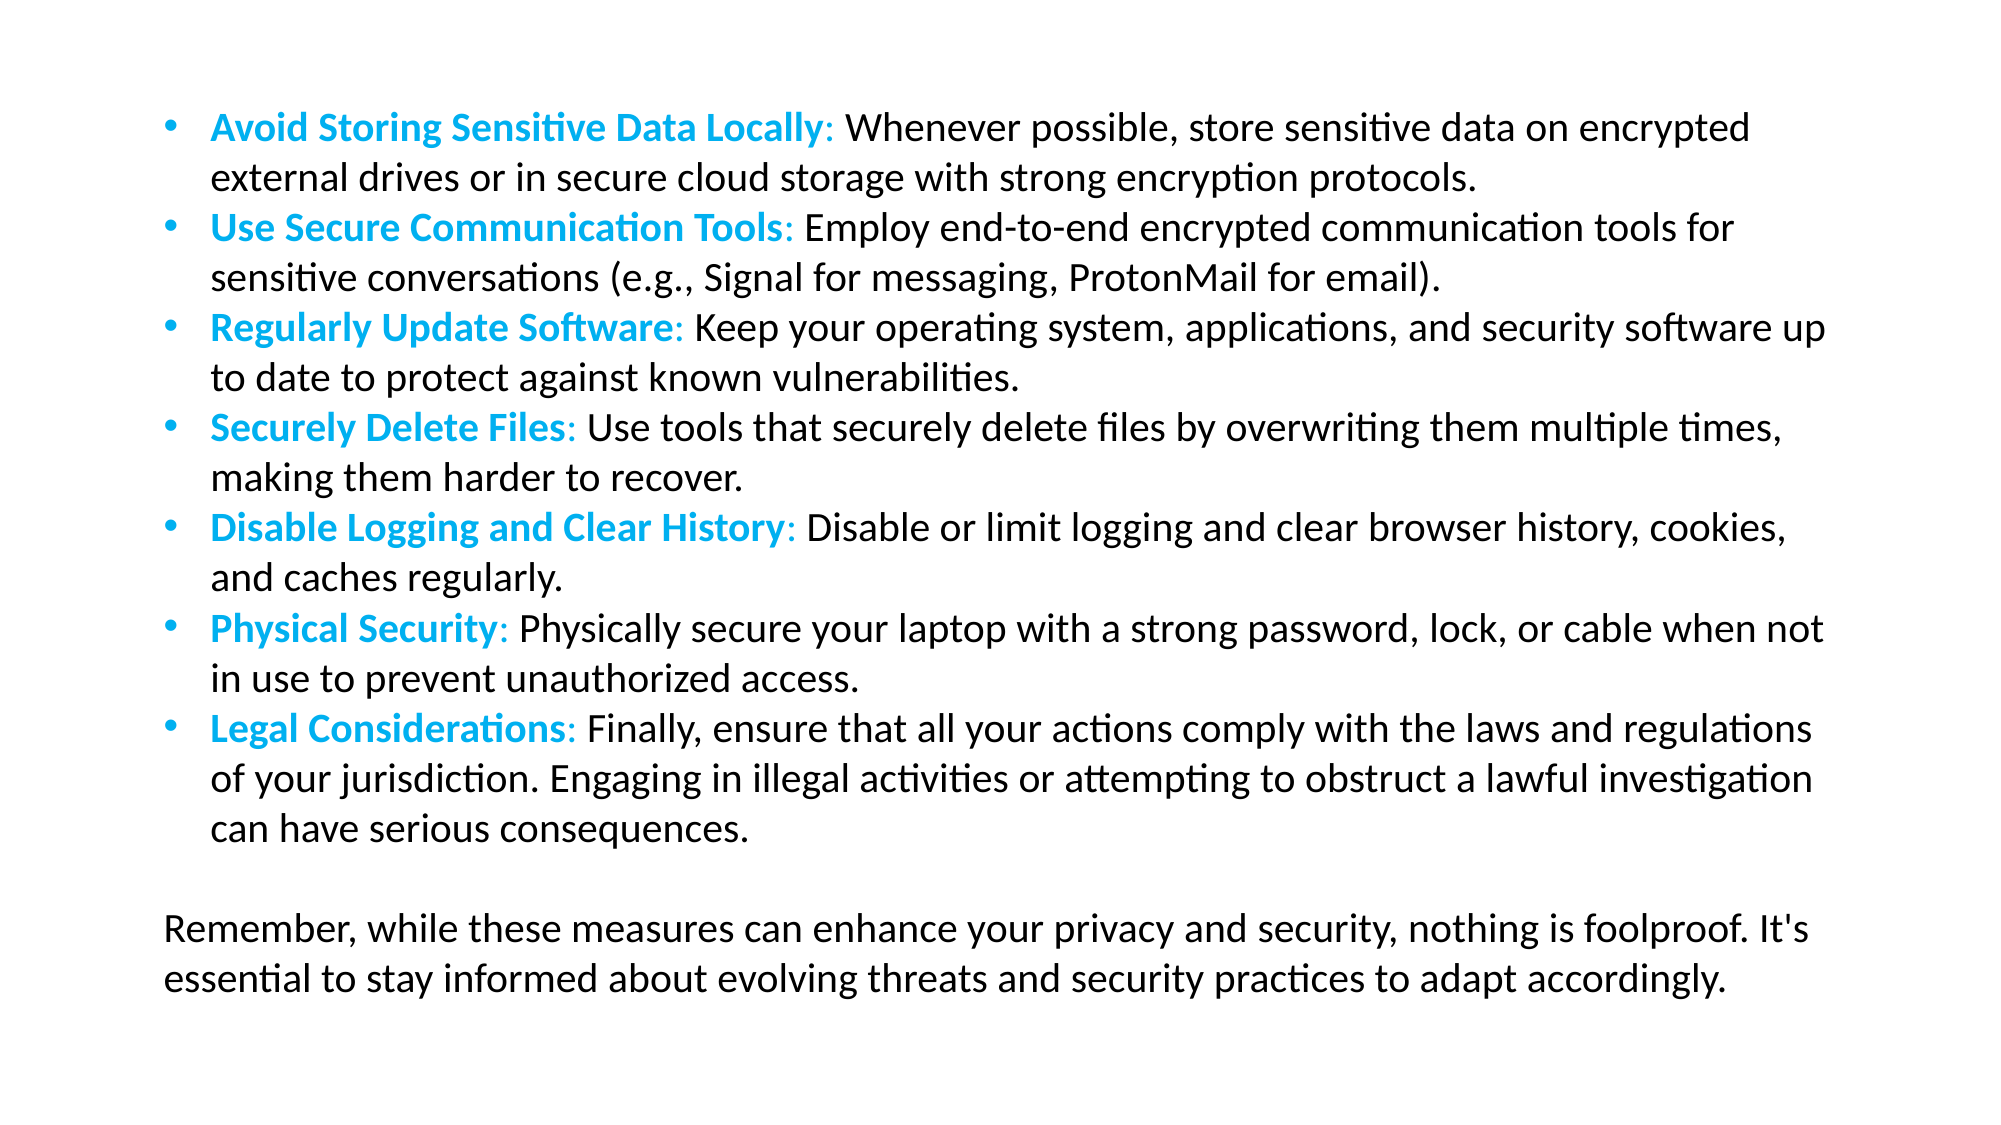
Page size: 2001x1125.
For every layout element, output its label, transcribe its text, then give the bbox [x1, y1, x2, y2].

text_box Avoid Storing Sensitive Data Locally: Whenever possible, store sensitive data on encrypted external drives or in secure cloud storage with strong encryption protocols. Use Secure Communication Tools: Employ end-to-end encrypted communication tools for sensitive conversations (e.g., Signal for messaging, ProtonMail for email). Regularly Update Software: Keep your operating system, applications, and security software up to date to protect against known vulnerabilities. Securely Delete Files: Use tools that securely delete files by overwriting them multiple times, making them harder to recover. Disable Logging and Clear History: Disable or limit logging and clear browser history, cookies, and caches regularly. Physical Security: Physically secure your laptop with a strong password, lock, or cable when not in use to prevent unauthorized access. Legal Considerations: Finally, ensure that all your actions comply with the laws and regulations of your jurisdiction. Engaging in illegal activities or attempting to obstruct a lawful investigation can have serious consequences. Remember, while these measures can enhance your privacy and security, nothing is foolproof. It's essential to stay informed about evolving threats and security practices to adapt accordingly. [148, 92, 1851, 1058]
